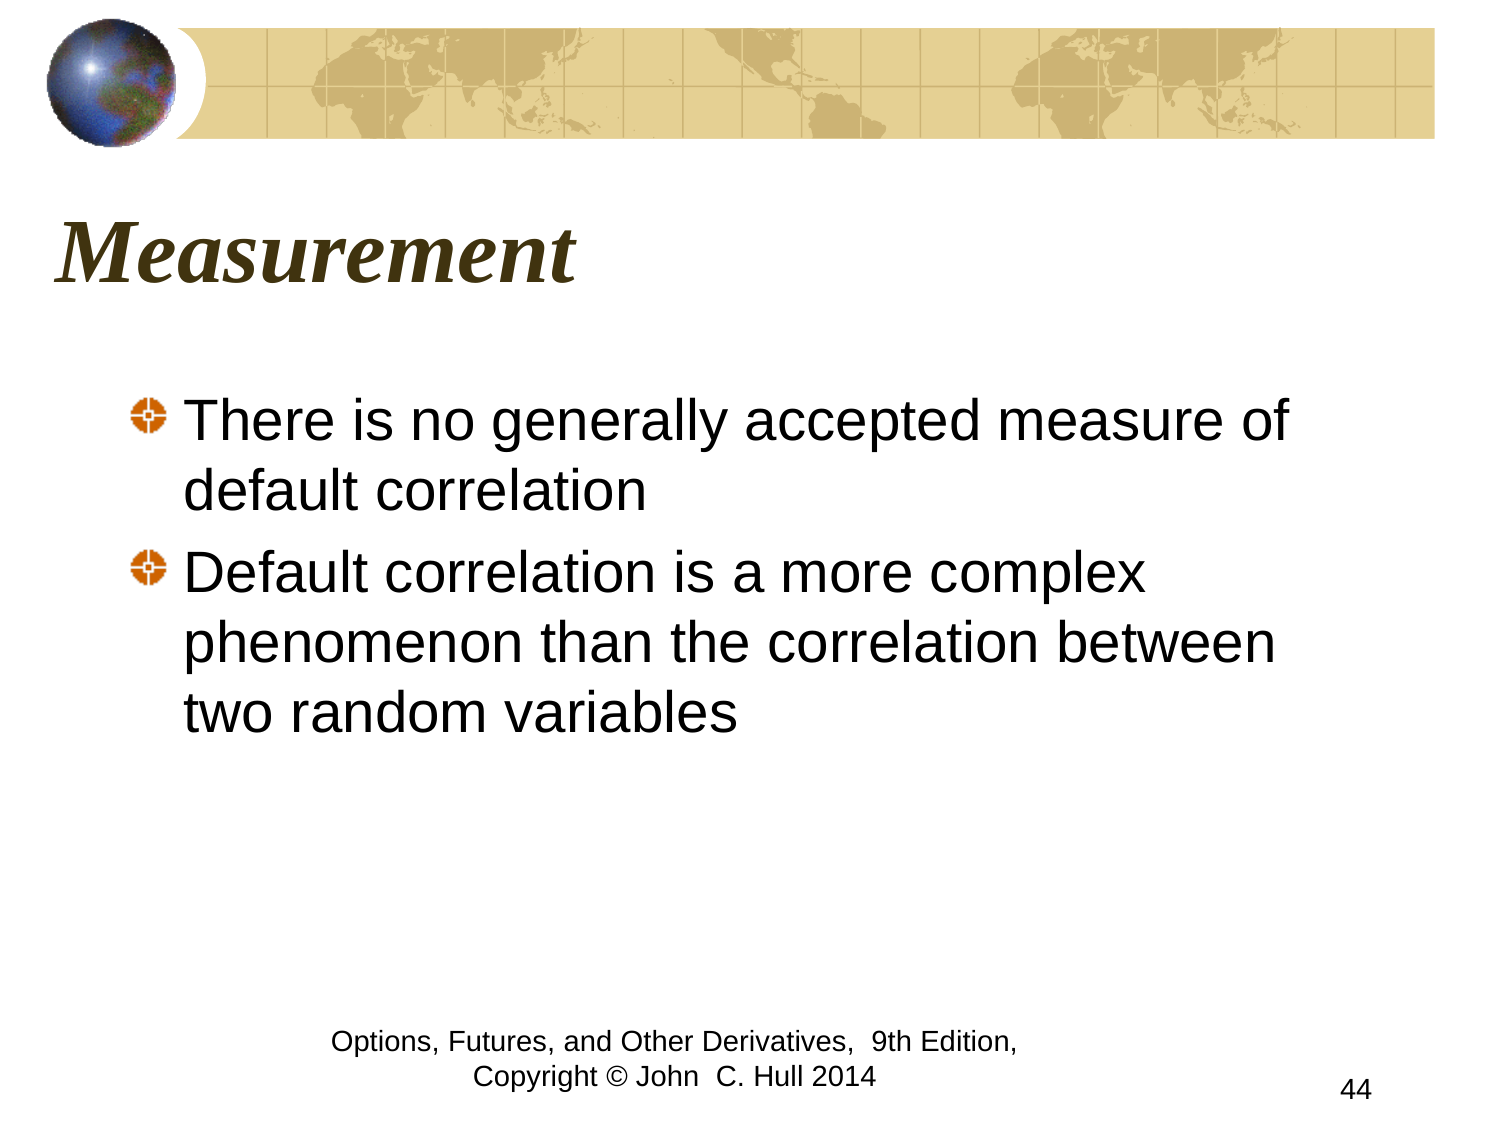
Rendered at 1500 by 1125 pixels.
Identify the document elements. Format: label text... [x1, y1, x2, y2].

slide_number 44 [1074, 1037, 1388, 1113]
picture [42, 14, 190, 151]
picture [127, 396, 169, 438]
picture [127, 548, 169, 590]
footer Options, Futures, and Other Derivatives, 9th Edition, Copyright © John C. Hull 2014 [262, 1024, 1088, 1101]
list There is no generally accepted measure of default correlation Default correlation is a more complex phenomenon than the correlation between two random variables [112, 375, 1388, 1050]
title Measurement [40, 152, 1316, 341]
